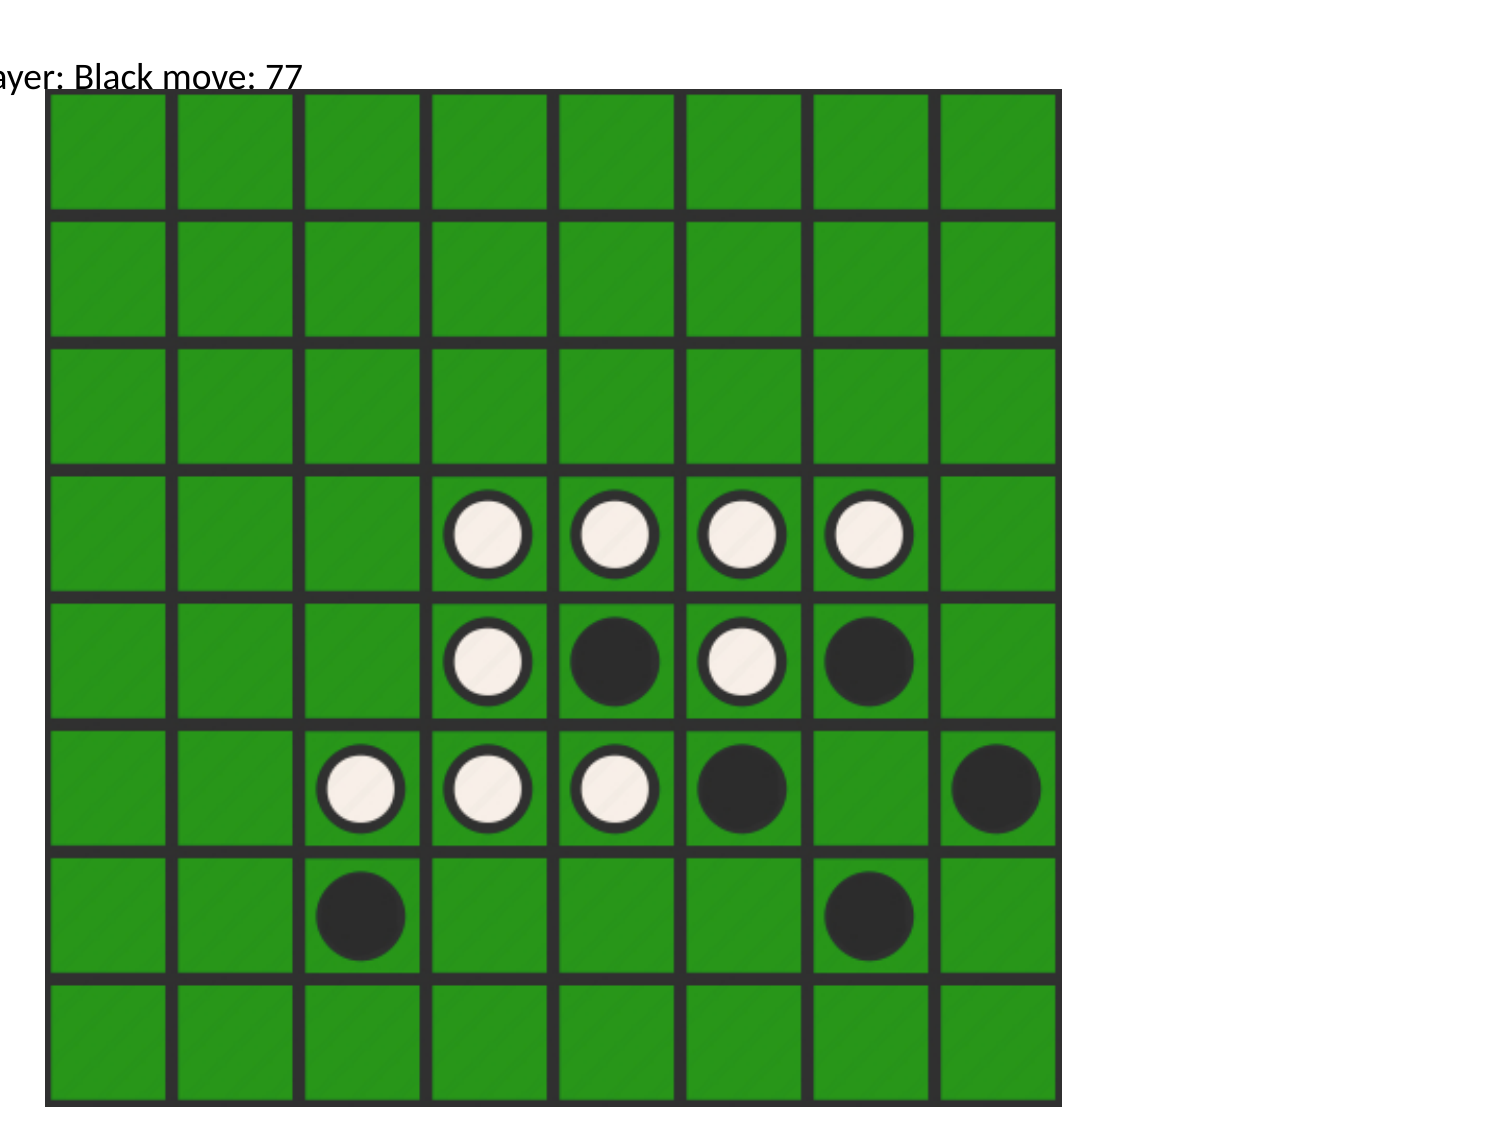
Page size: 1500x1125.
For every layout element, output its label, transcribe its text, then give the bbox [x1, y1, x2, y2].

picture [44, 89, 1062, 1107]
text_box turn: 11 player: Black move: 77 [0, 44, 319, 105]
